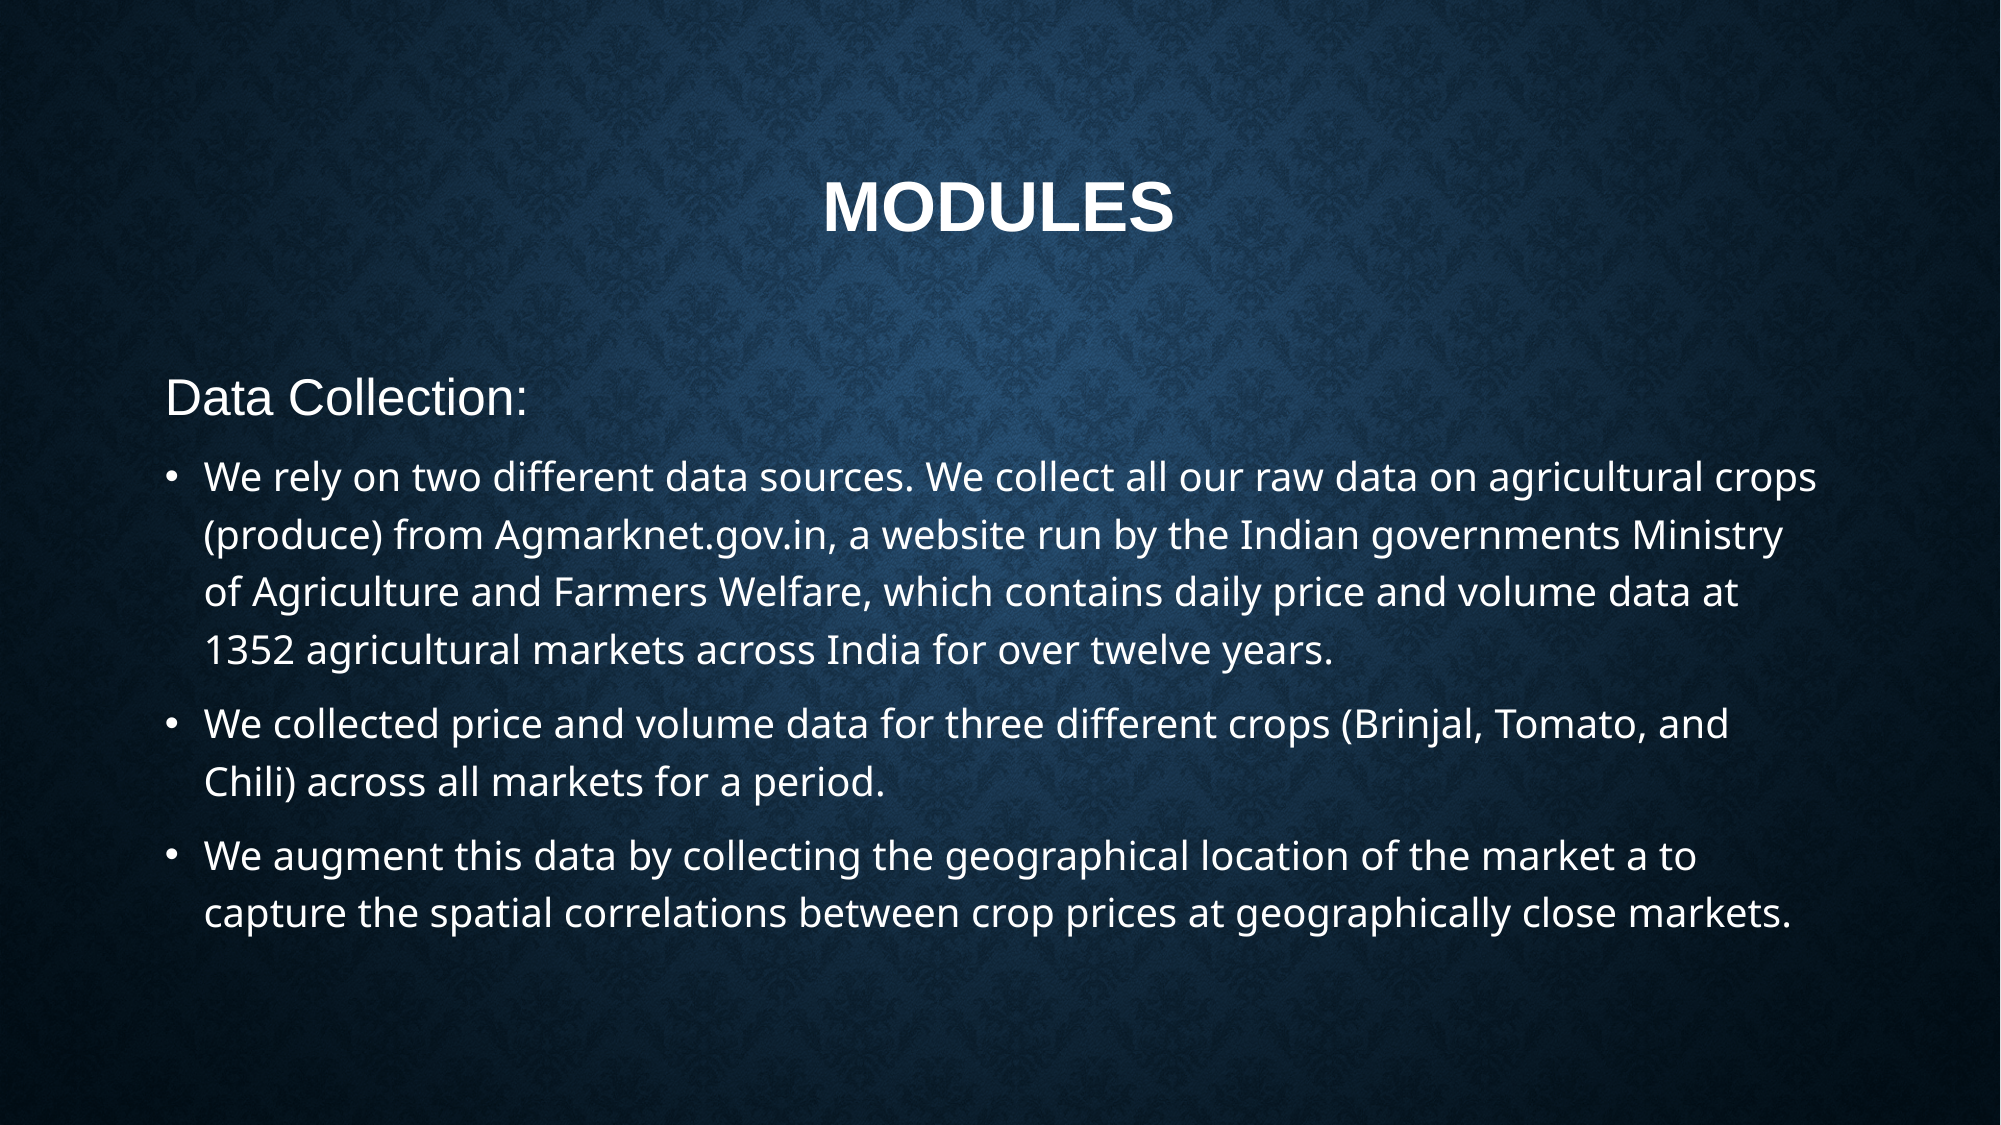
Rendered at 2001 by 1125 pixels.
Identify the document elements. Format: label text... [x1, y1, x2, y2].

title MODULES [149, 99, 1849, 318]
list Data Collection: We rely on two different data sources. We collect all our raw data on agricultural crops (produce) from Agmarknet.gov.in, a website run by the Indian governments Ministry of Agriculture and Farmers Welfare, which contains daily price and volume data at 1352 agricultural markets across India for over twelve years. We collected price and volume data for three different crops (Brinjal, Tomato, and Chili) across all markets for a period. We augment this data by collecting the geographical location of the market a to capture the spatial correlations between crop prices at geographically close markets. [149, 343, 1849, 950]
